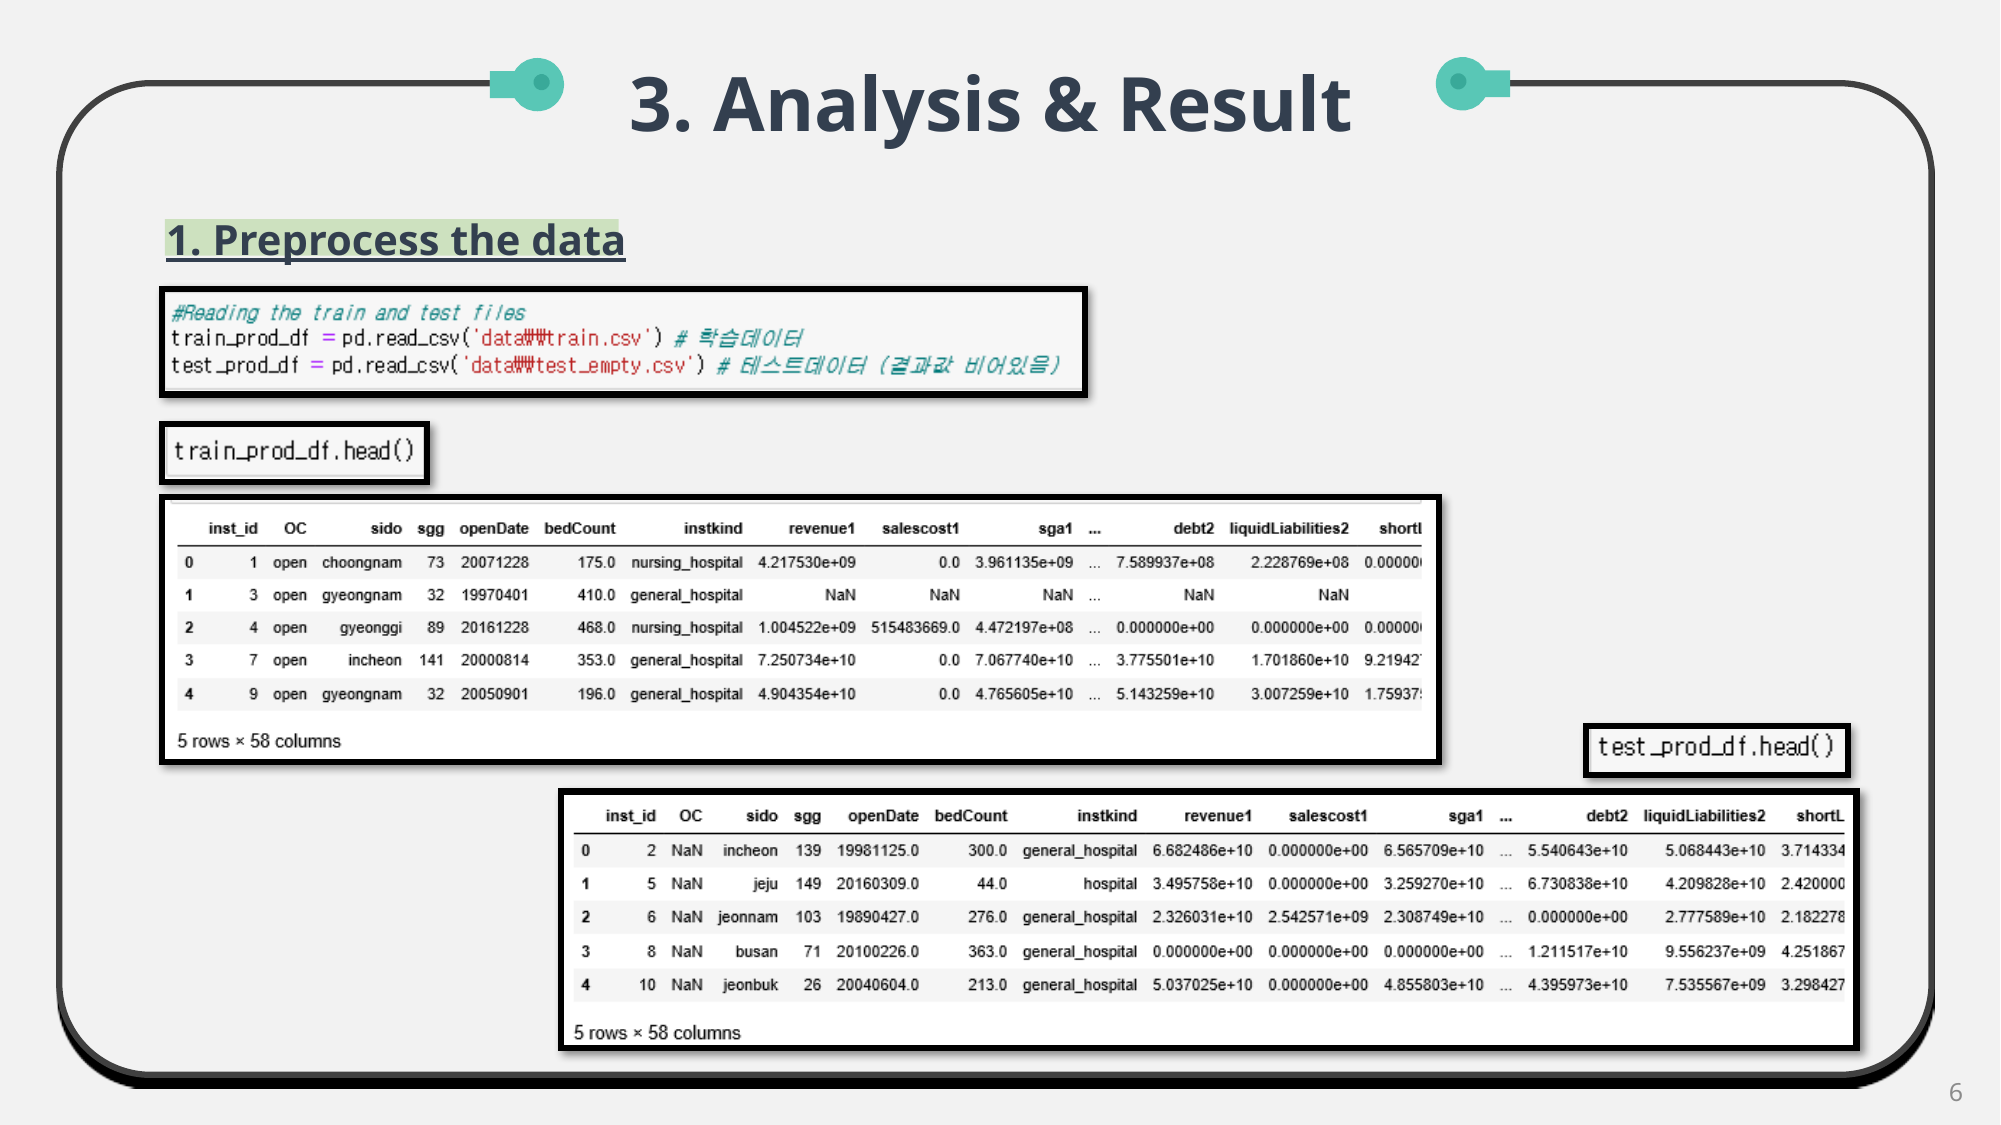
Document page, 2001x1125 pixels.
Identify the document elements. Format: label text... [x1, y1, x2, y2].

text_box [58, 82, 1933, 1076]
text_box 3. Analysis & Result [489, 3, 1495, 154]
picture [164, 500, 1436, 759]
picture [564, 794, 1854, 1046]
picture [164, 291, 1082, 392]
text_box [489, 57, 565, 112]
picture [1588, 729, 1845, 772]
slide_number 6 [1528, 1063, 1978, 1124]
picture [164, 427, 424, 479]
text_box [1435, 57, 1511, 111]
text_box 1. Preprocess the data [151, 181, 1264, 271]
